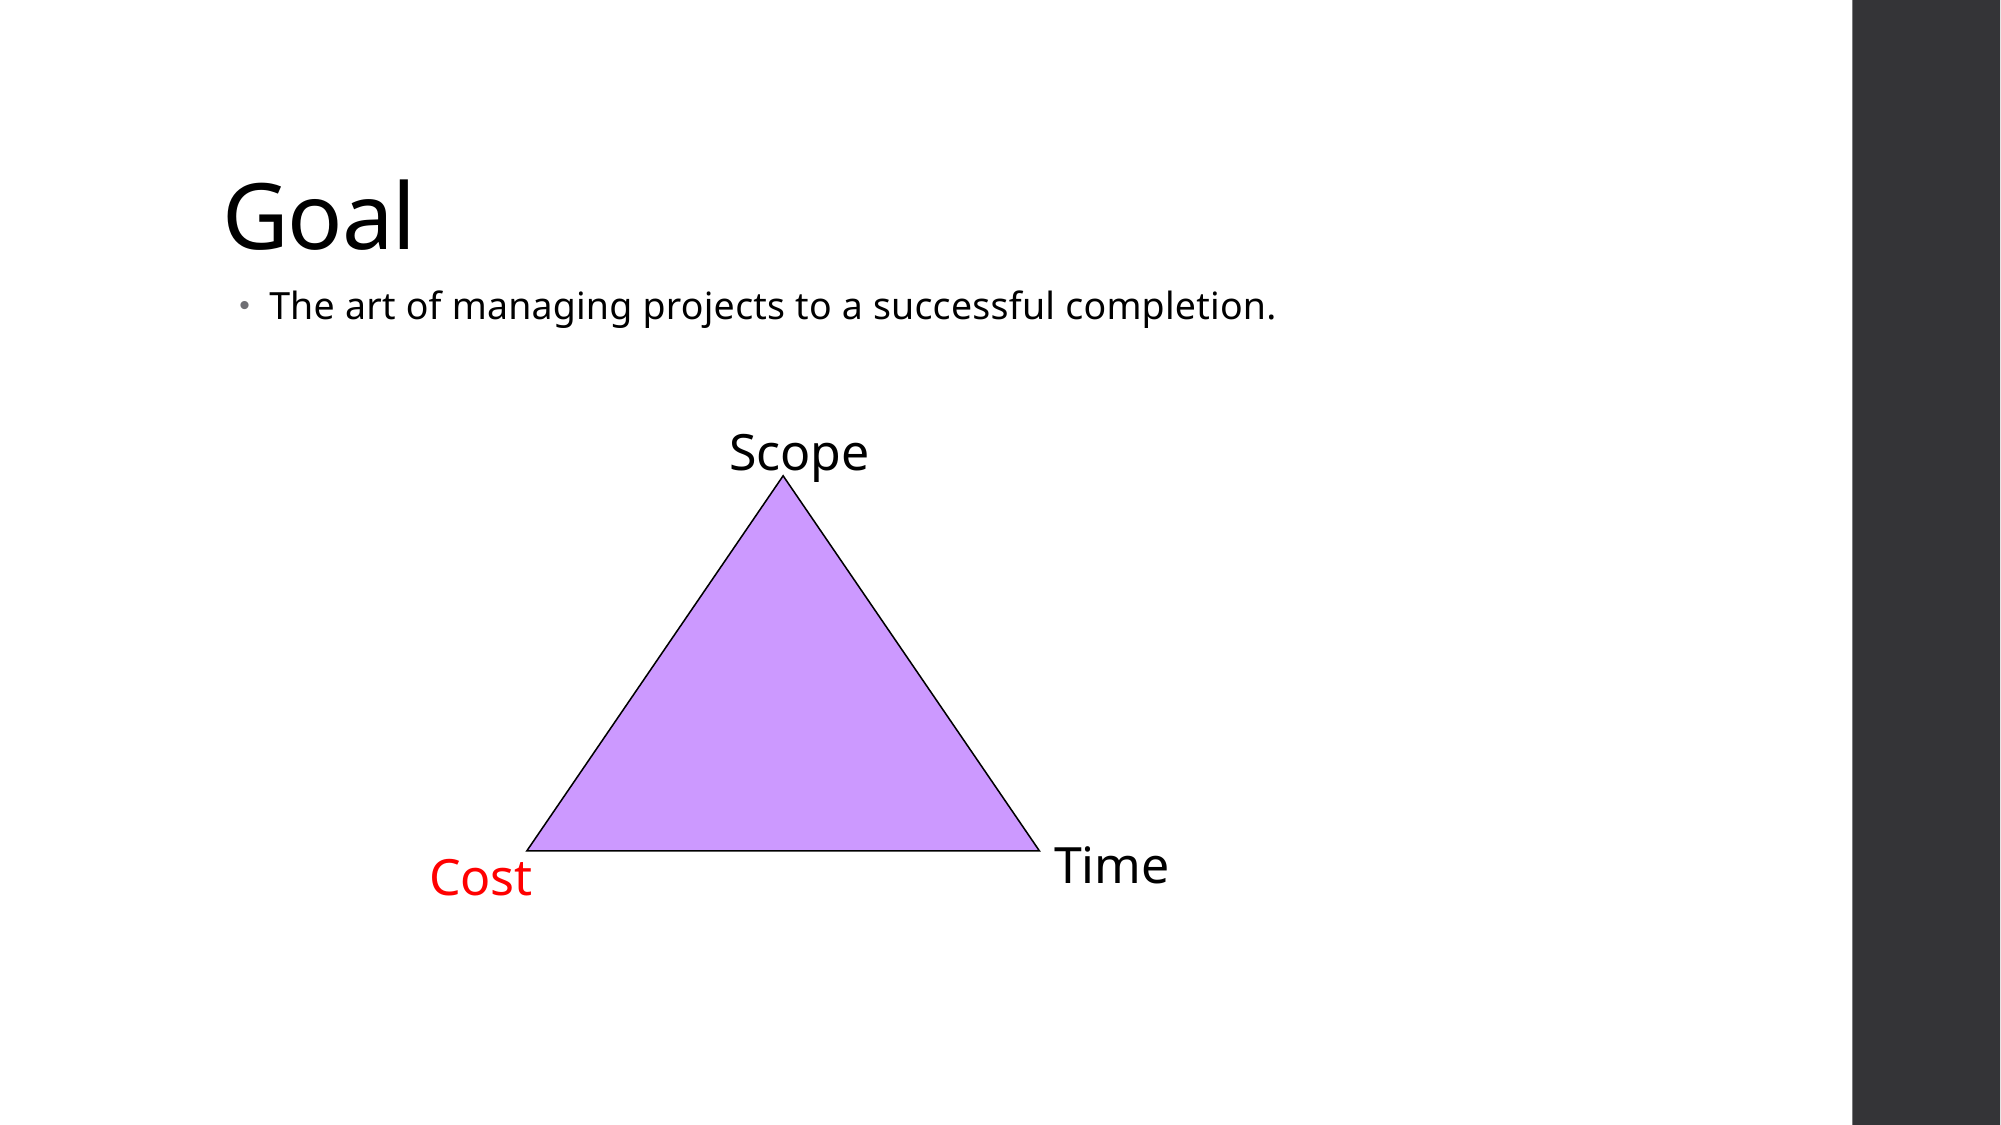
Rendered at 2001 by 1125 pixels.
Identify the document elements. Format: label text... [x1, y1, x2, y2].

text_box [414, 413, 1240, 914]
title Goal [206, 60, 1797, 278]
list The art of managing projects to a successful completion. [224, 277, 1635, 992]
